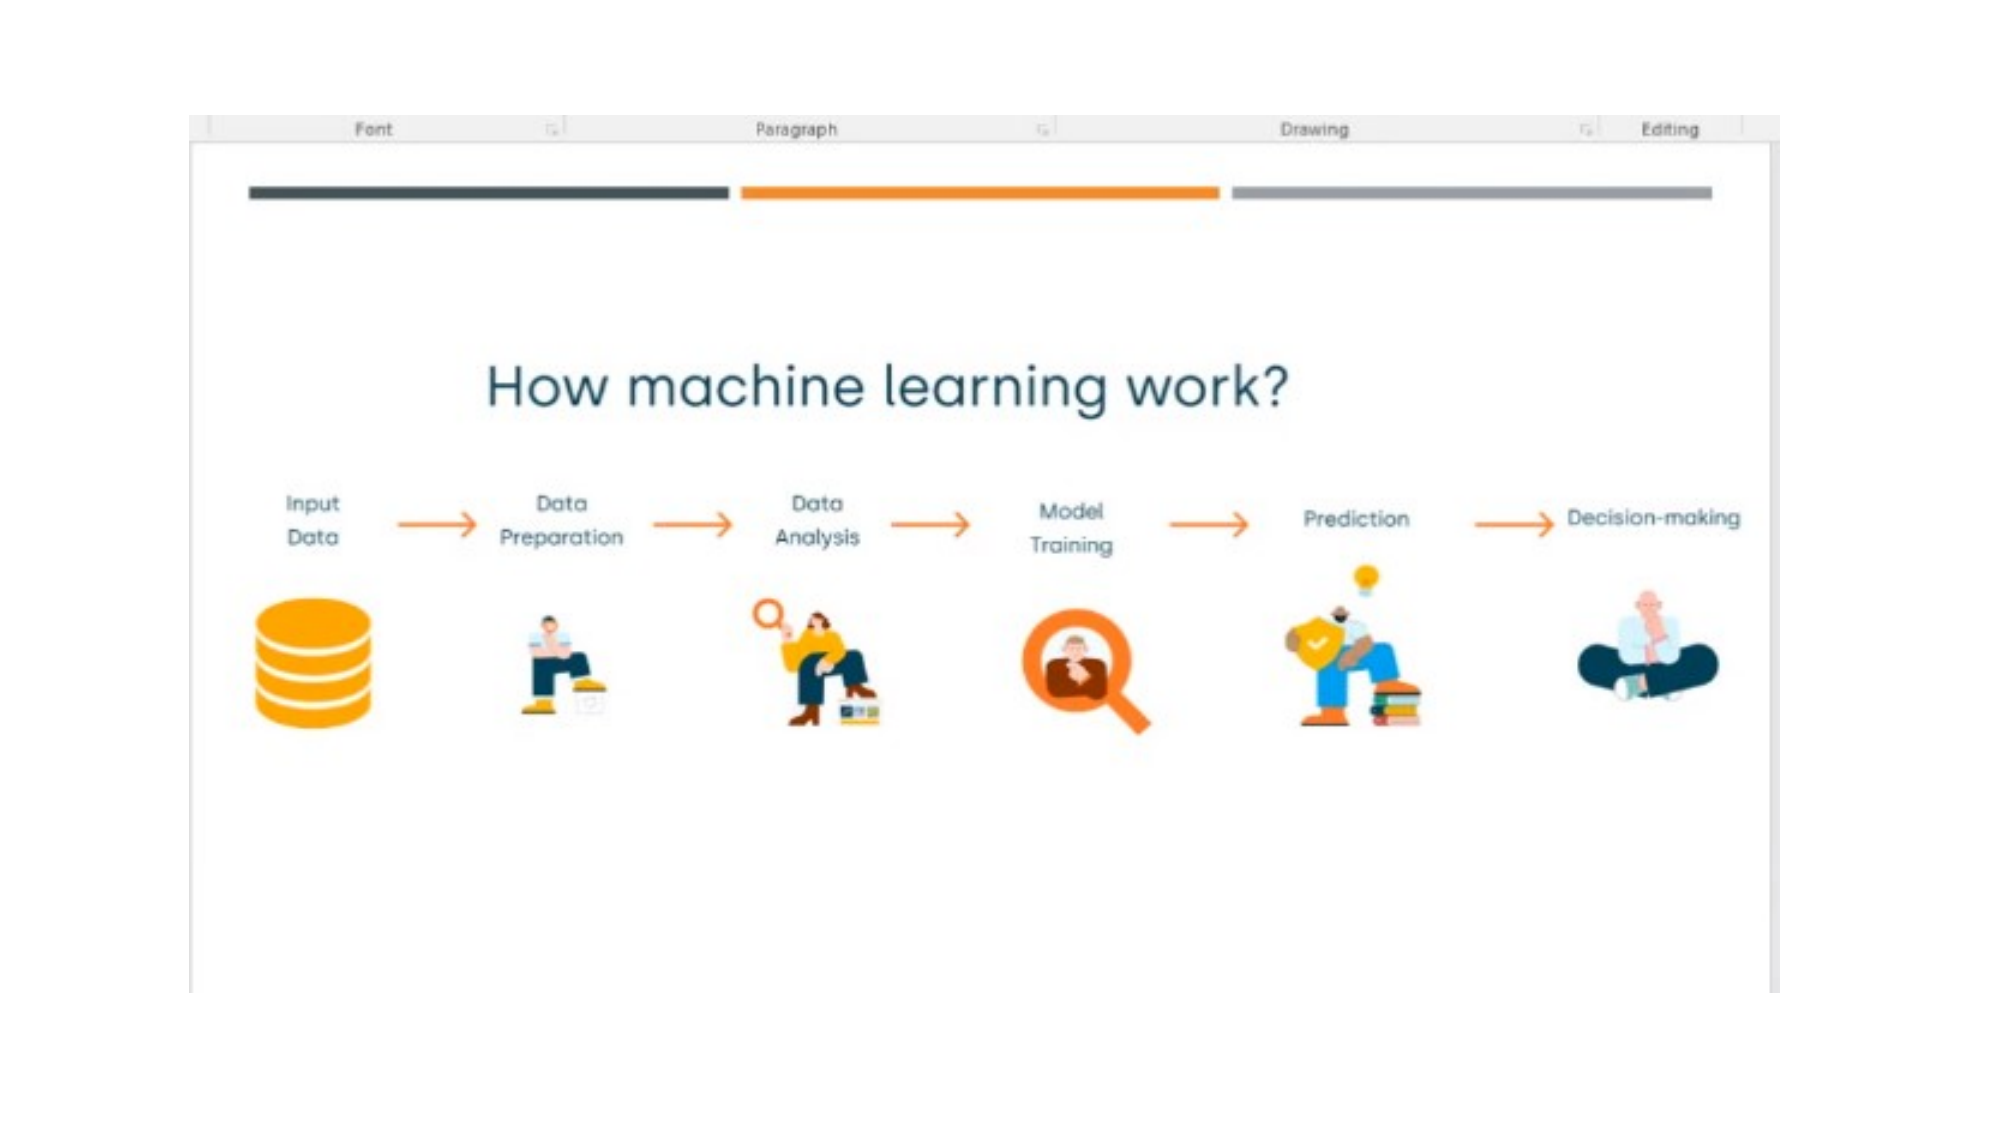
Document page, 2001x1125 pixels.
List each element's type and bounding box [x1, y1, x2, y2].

picture [189, 115, 1780, 994]
